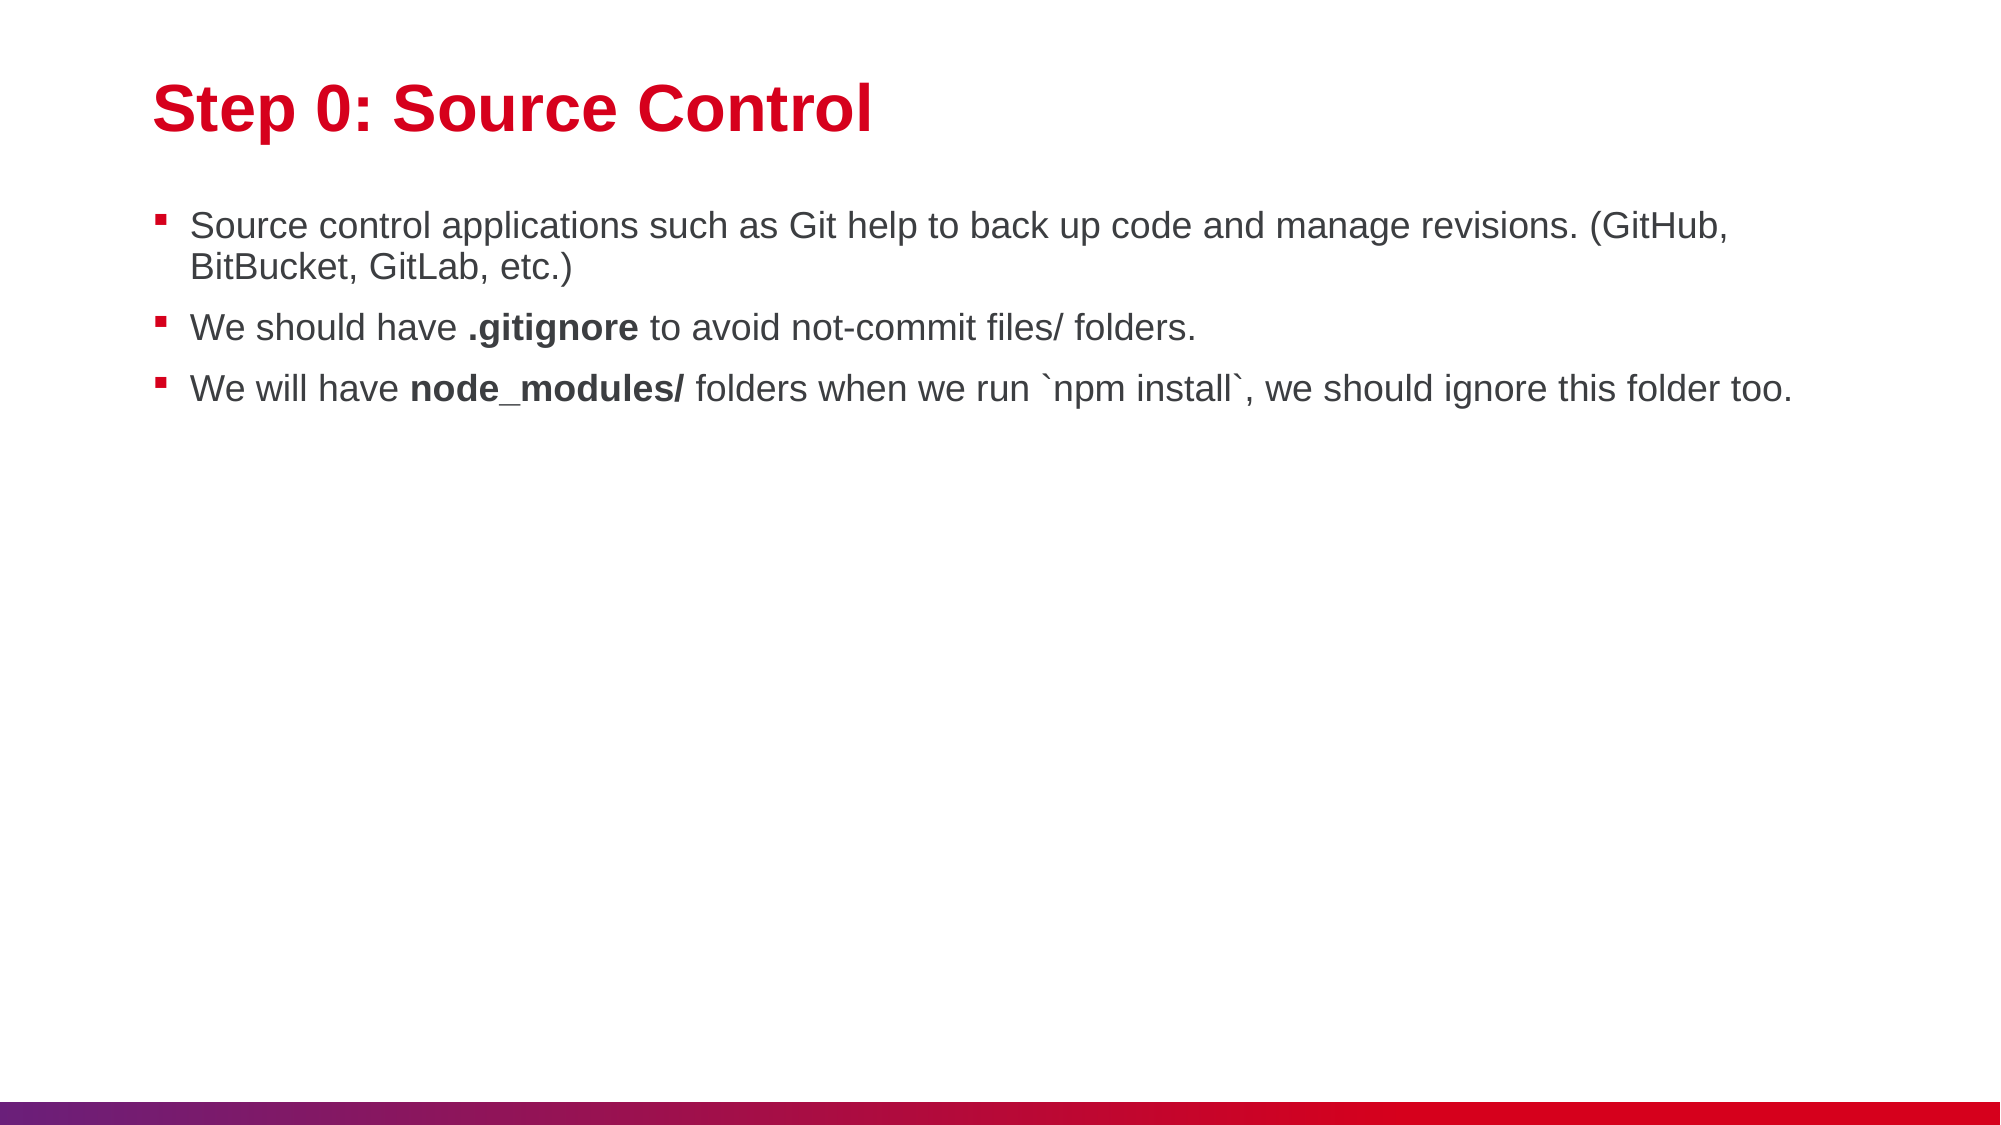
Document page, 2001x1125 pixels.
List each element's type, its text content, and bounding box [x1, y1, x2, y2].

title Step 0: Source Control [137, 66, 1826, 155]
list Source control applications such as Git help to back up code and manage revisions. (GitHub, BitBucket, GitLab, etc.) We should have .gitignore to avoid not-commit files/ folders. We will have node_modules/ folders when we run `npm install`, we should ignore this folder too. [137, 198, 1826, 959]
